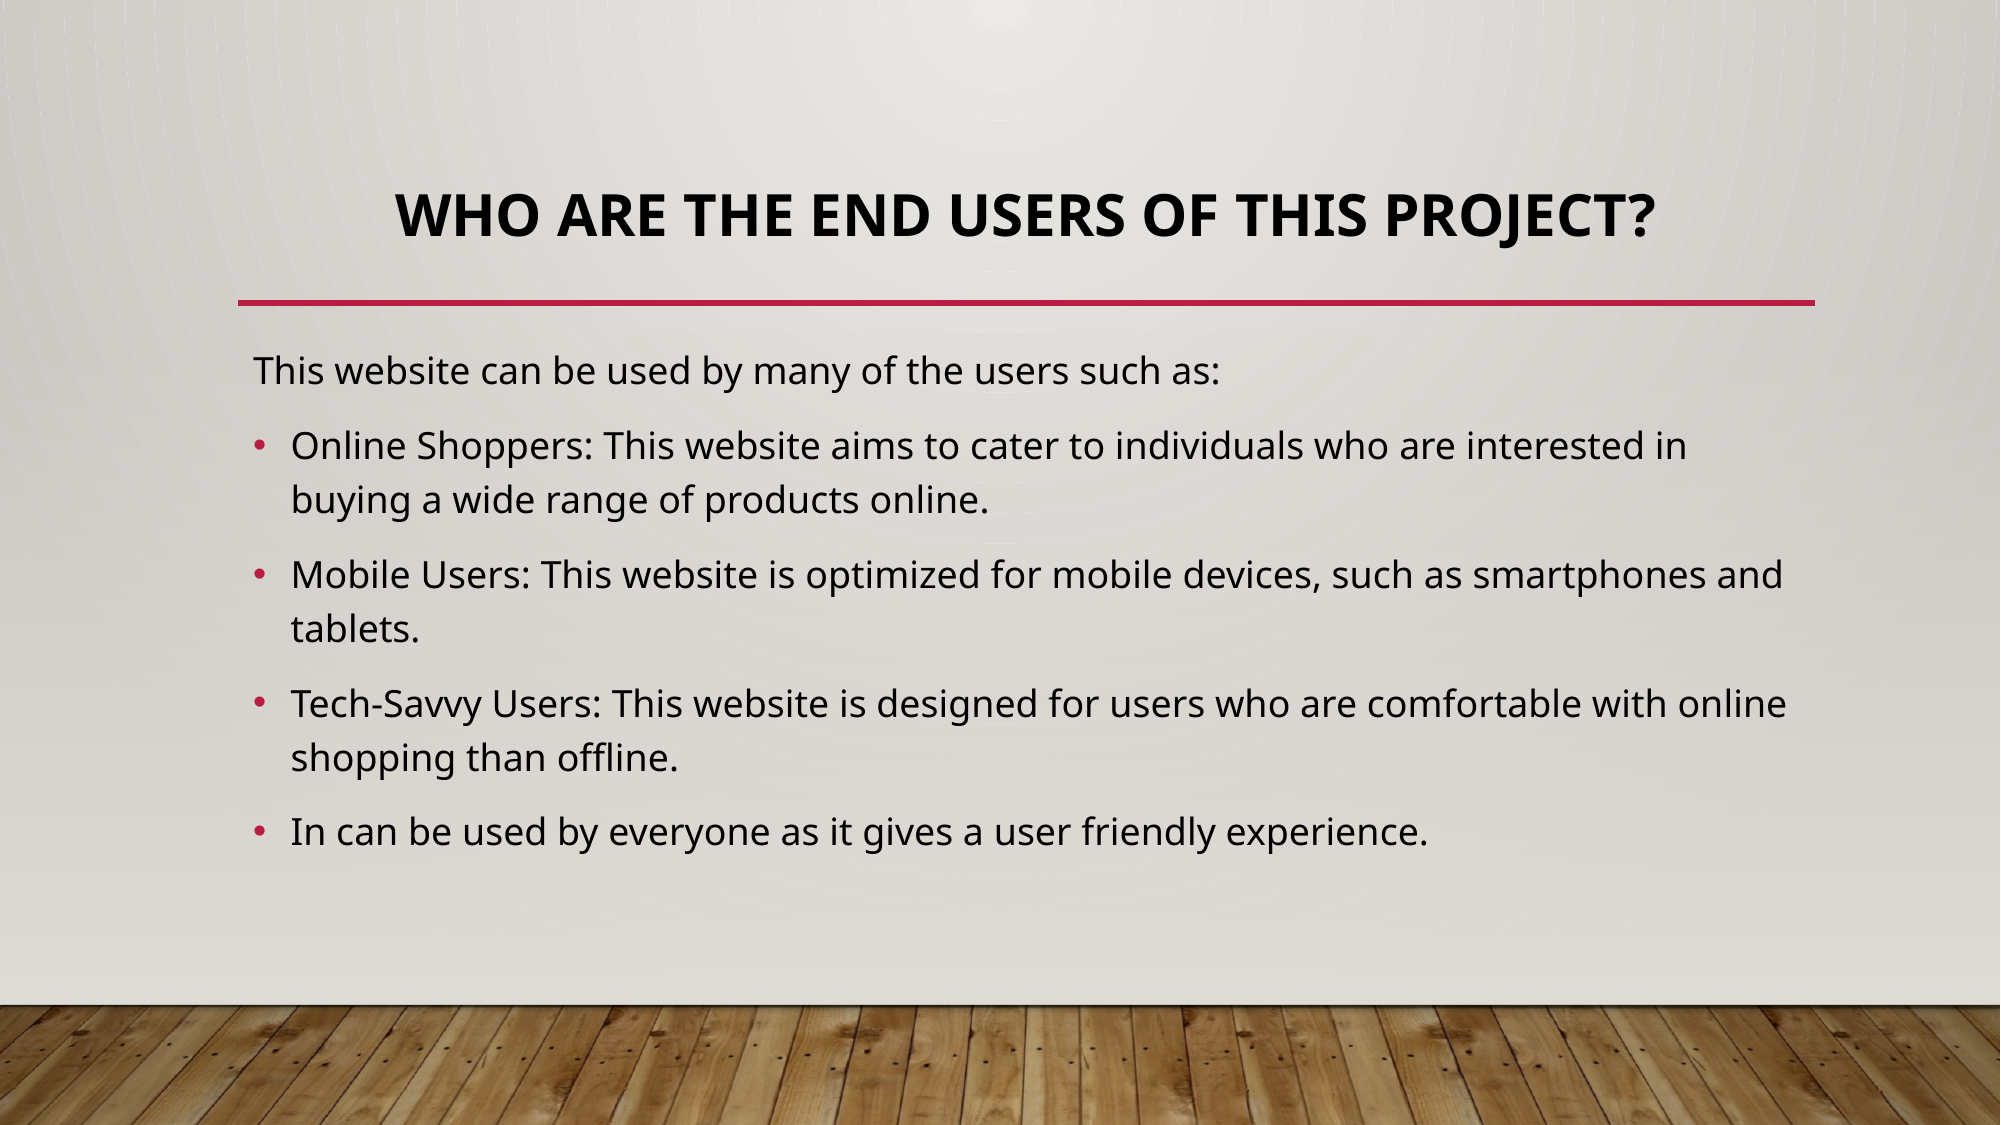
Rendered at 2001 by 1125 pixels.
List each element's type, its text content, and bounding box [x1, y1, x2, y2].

picture [0, 1005, 2000, 1125]
list This website can be used by many of the users such as: Online Shoppers: This website aims to cater to individuals who are interested in buying a wide range of products online. Mobile Users: This website is optimized for mobile devices, such as smartphones and tablets. Tech-Savvy Users: This website is designed for users who are comfortable with online shopping than offline. In can be used by everyone as it gives a user friendly experience. [238, 330, 1814, 897]
title WHO ARE THE END USERS of this project? [238, 131, 1814, 305]
